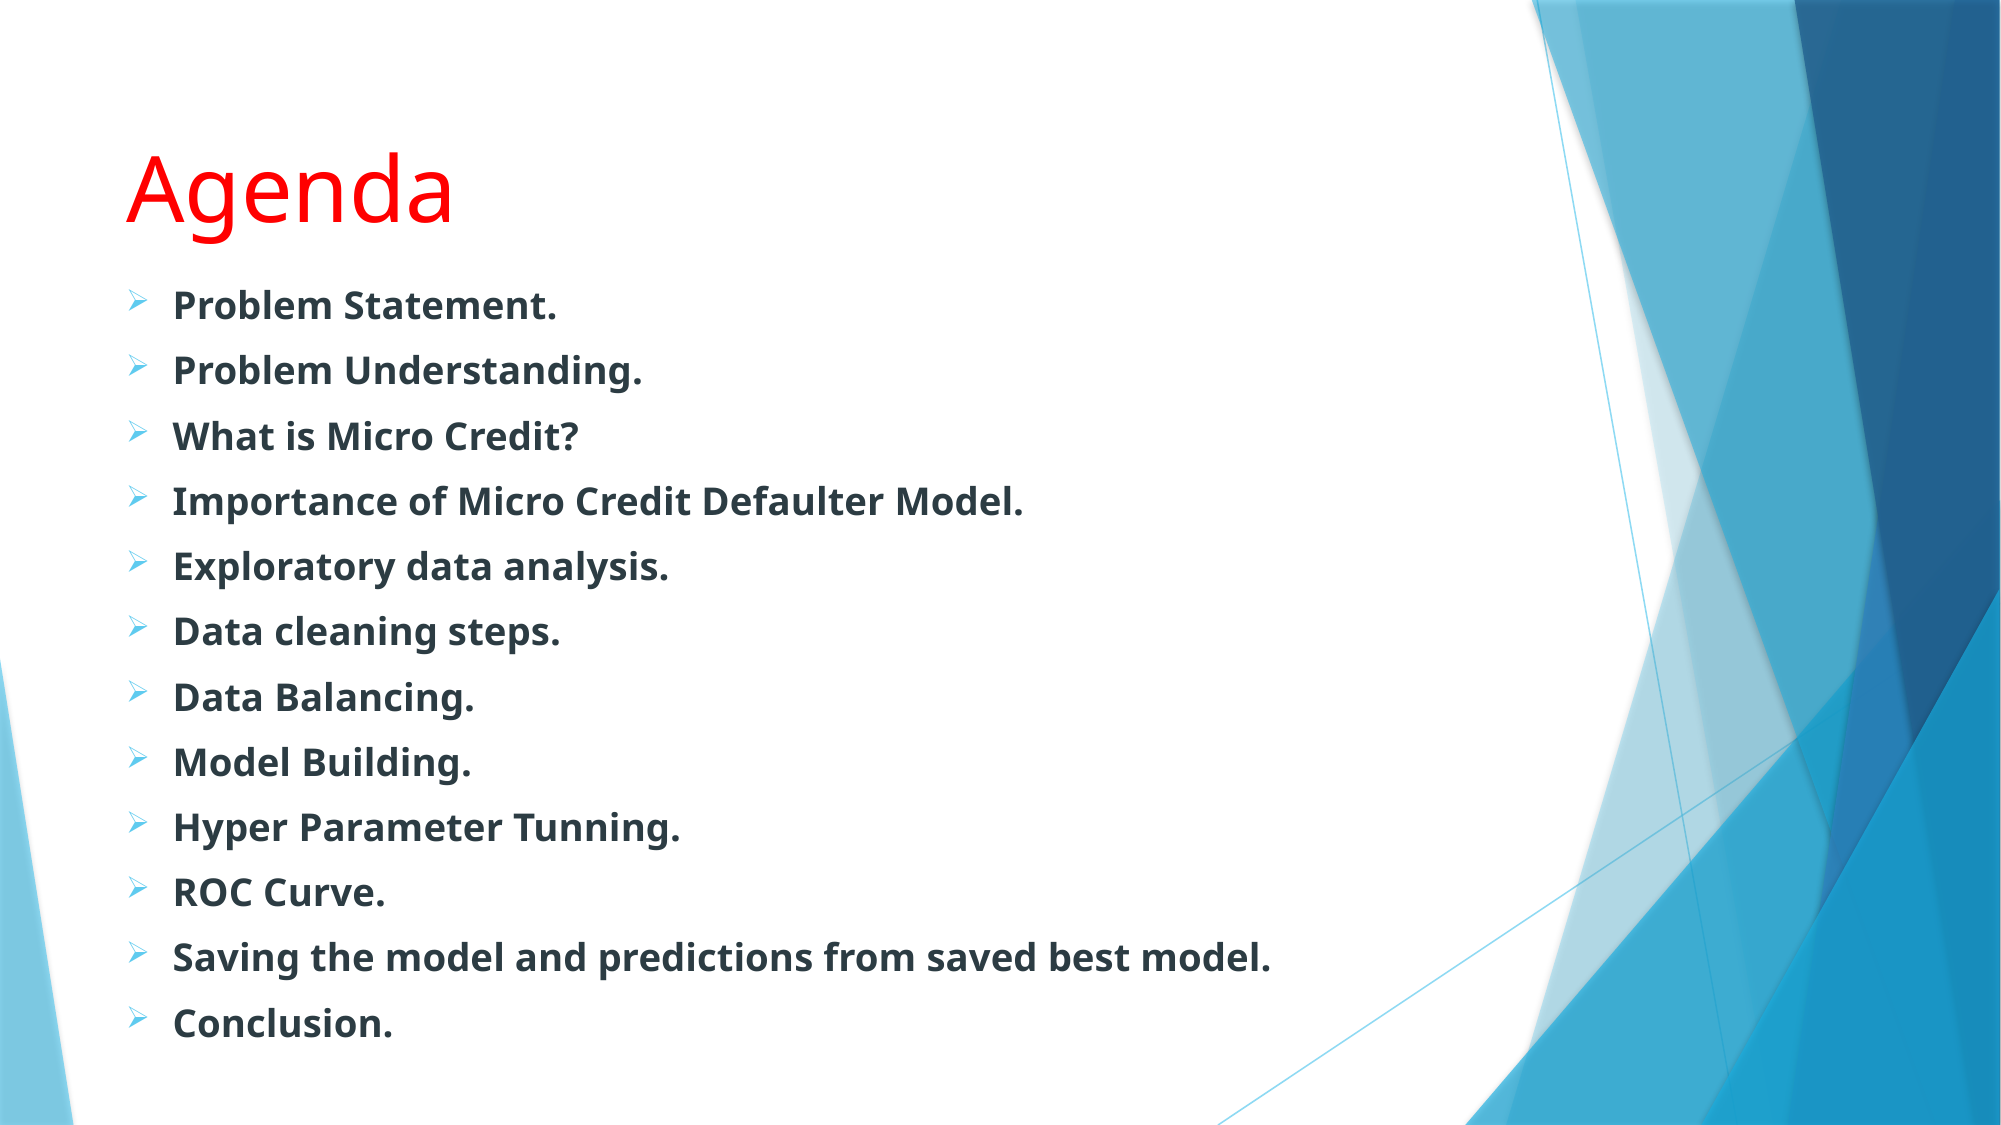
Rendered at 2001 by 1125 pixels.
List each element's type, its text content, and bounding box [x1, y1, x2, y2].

title Agenda [111, 99, 581, 272]
list Problem Statement. Problem Understanding. What is Micro Credit? Importance of Micro Credit Defaulter Model. Exploratory data analysis. Data cleaning steps. Data Balancing. Model Building. Hyper Parameter Tunning. ROC Curve. Saving the model and predictions from saved best model. Conclusion. [111, 272, 1522, 1095]
